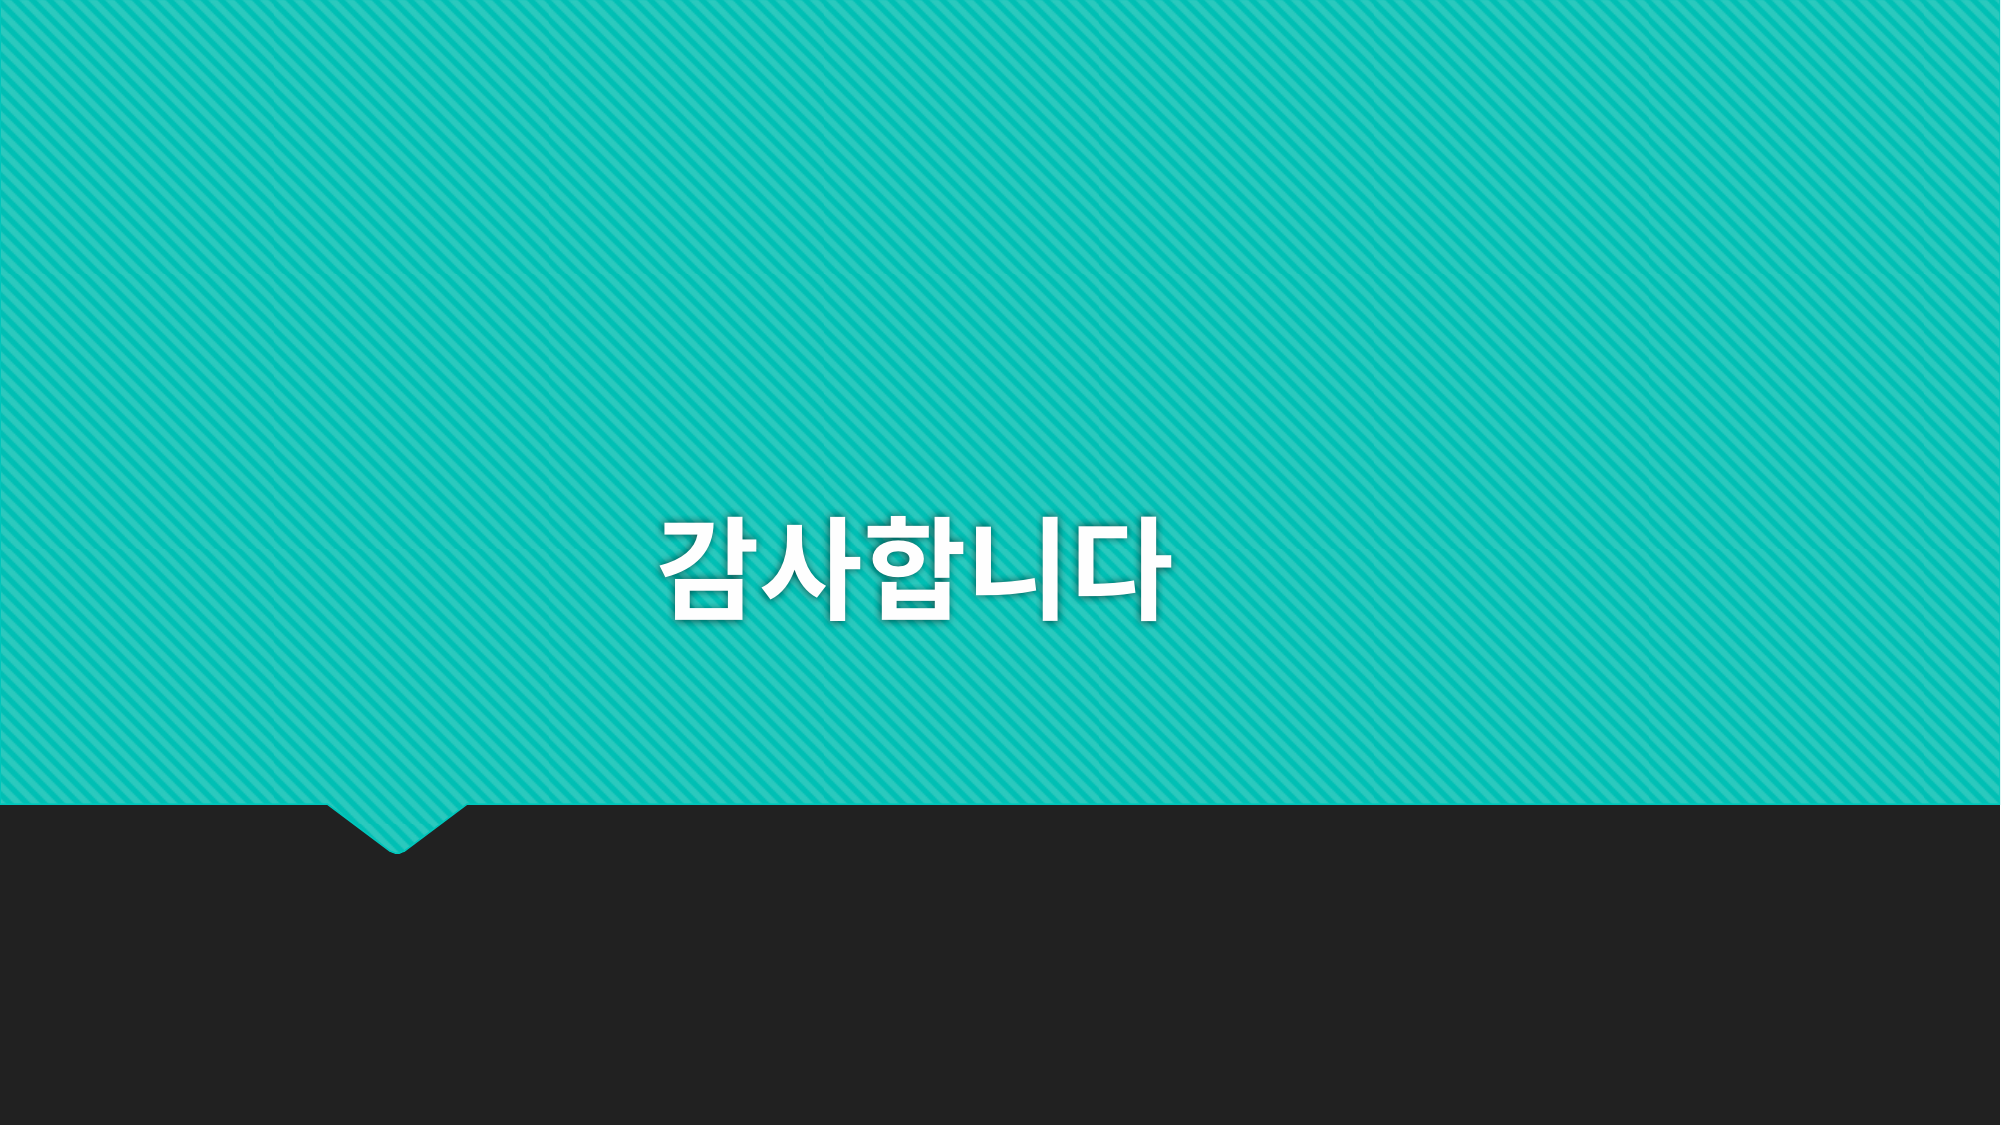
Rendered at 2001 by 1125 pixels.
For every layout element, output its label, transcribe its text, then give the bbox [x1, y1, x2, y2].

title 감사합니다 [641, 153, 2000, 641]
